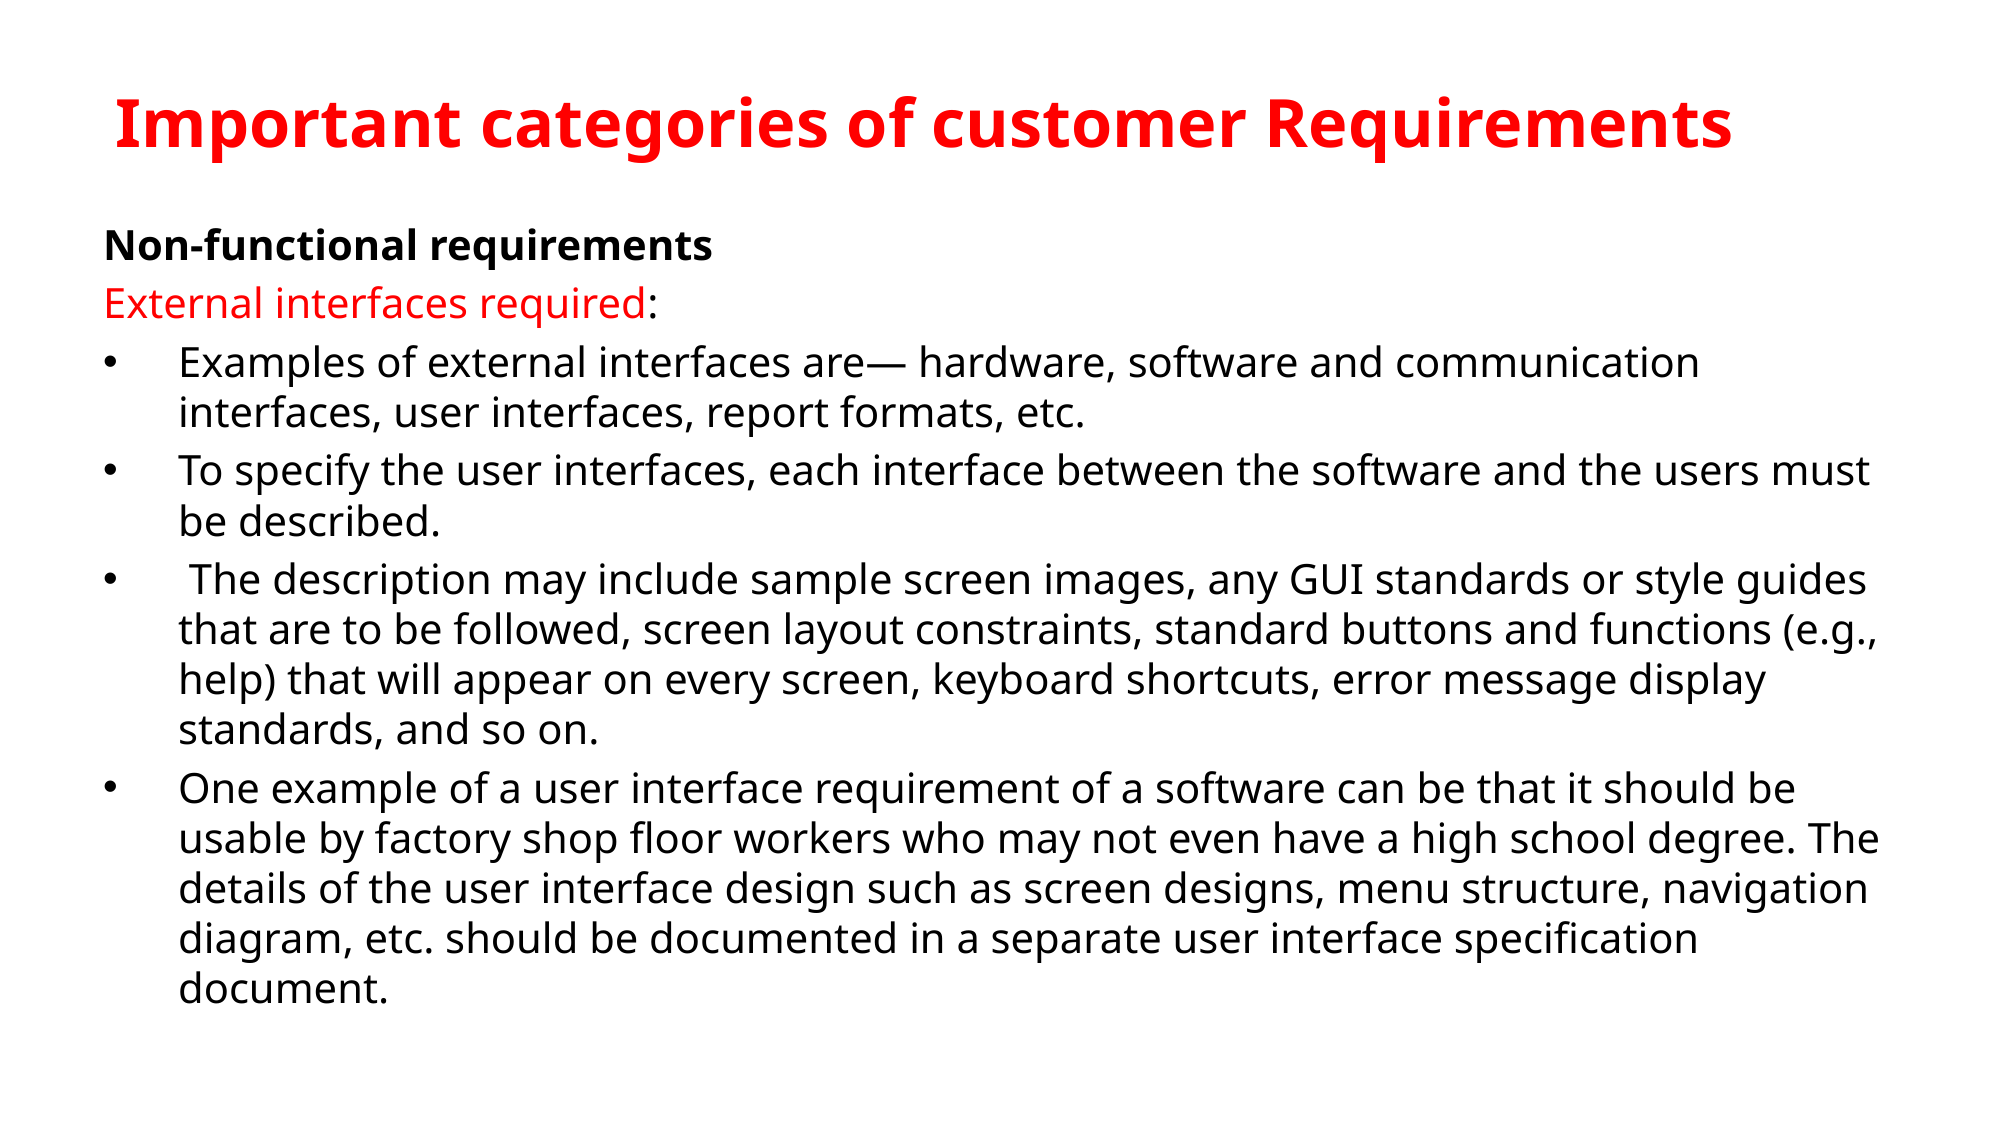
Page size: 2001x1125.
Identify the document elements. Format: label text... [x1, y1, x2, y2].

list Non-functional requirements External interfaces required: Examples of external interfaces are— hardware, software and communication interfaces, user interfaces, report formats, etc. To specify the user interfaces, each interface between the software and the users must be described. The description may include sample screen images, any GUI standards or style guides that are to be followed, screen layout constraints, standard buttons and functions (e.g., help) that will appear on every screen, keyboard shortcuts, error message display standards, and so on. One example of a user interface requirement of a software can be that it should be usable by factory shop floor workers who may not even have a high school degree. The details of the user interface design such as screen designs, menu structure, navigation diagram, etc. should be documented in a separate user interface specification document. [99, 210, 1900, 1089]
title Important categories of customer Requirements [95, 27, 1853, 214]
